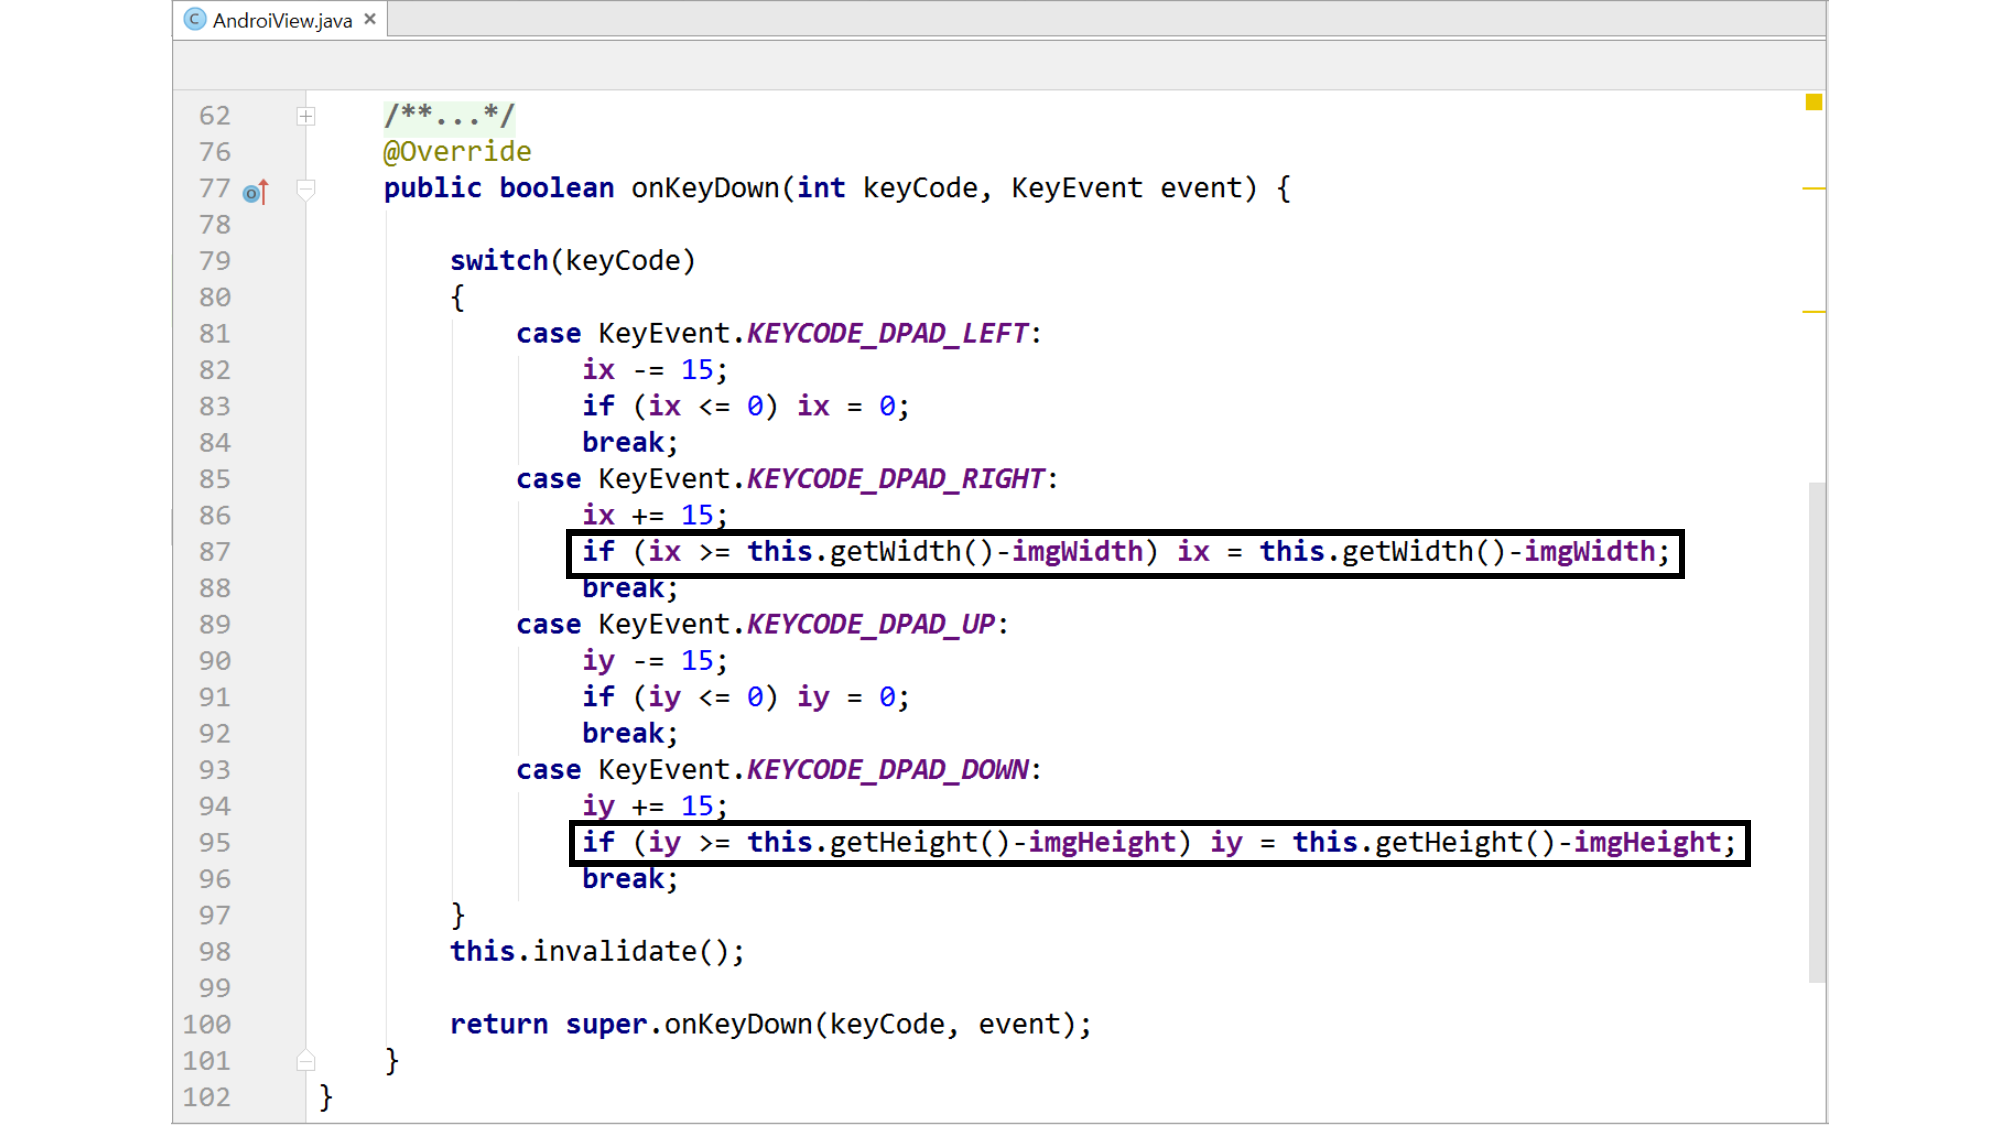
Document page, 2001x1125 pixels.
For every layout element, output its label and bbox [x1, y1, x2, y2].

picture [171, 0, 1829, 1125]
